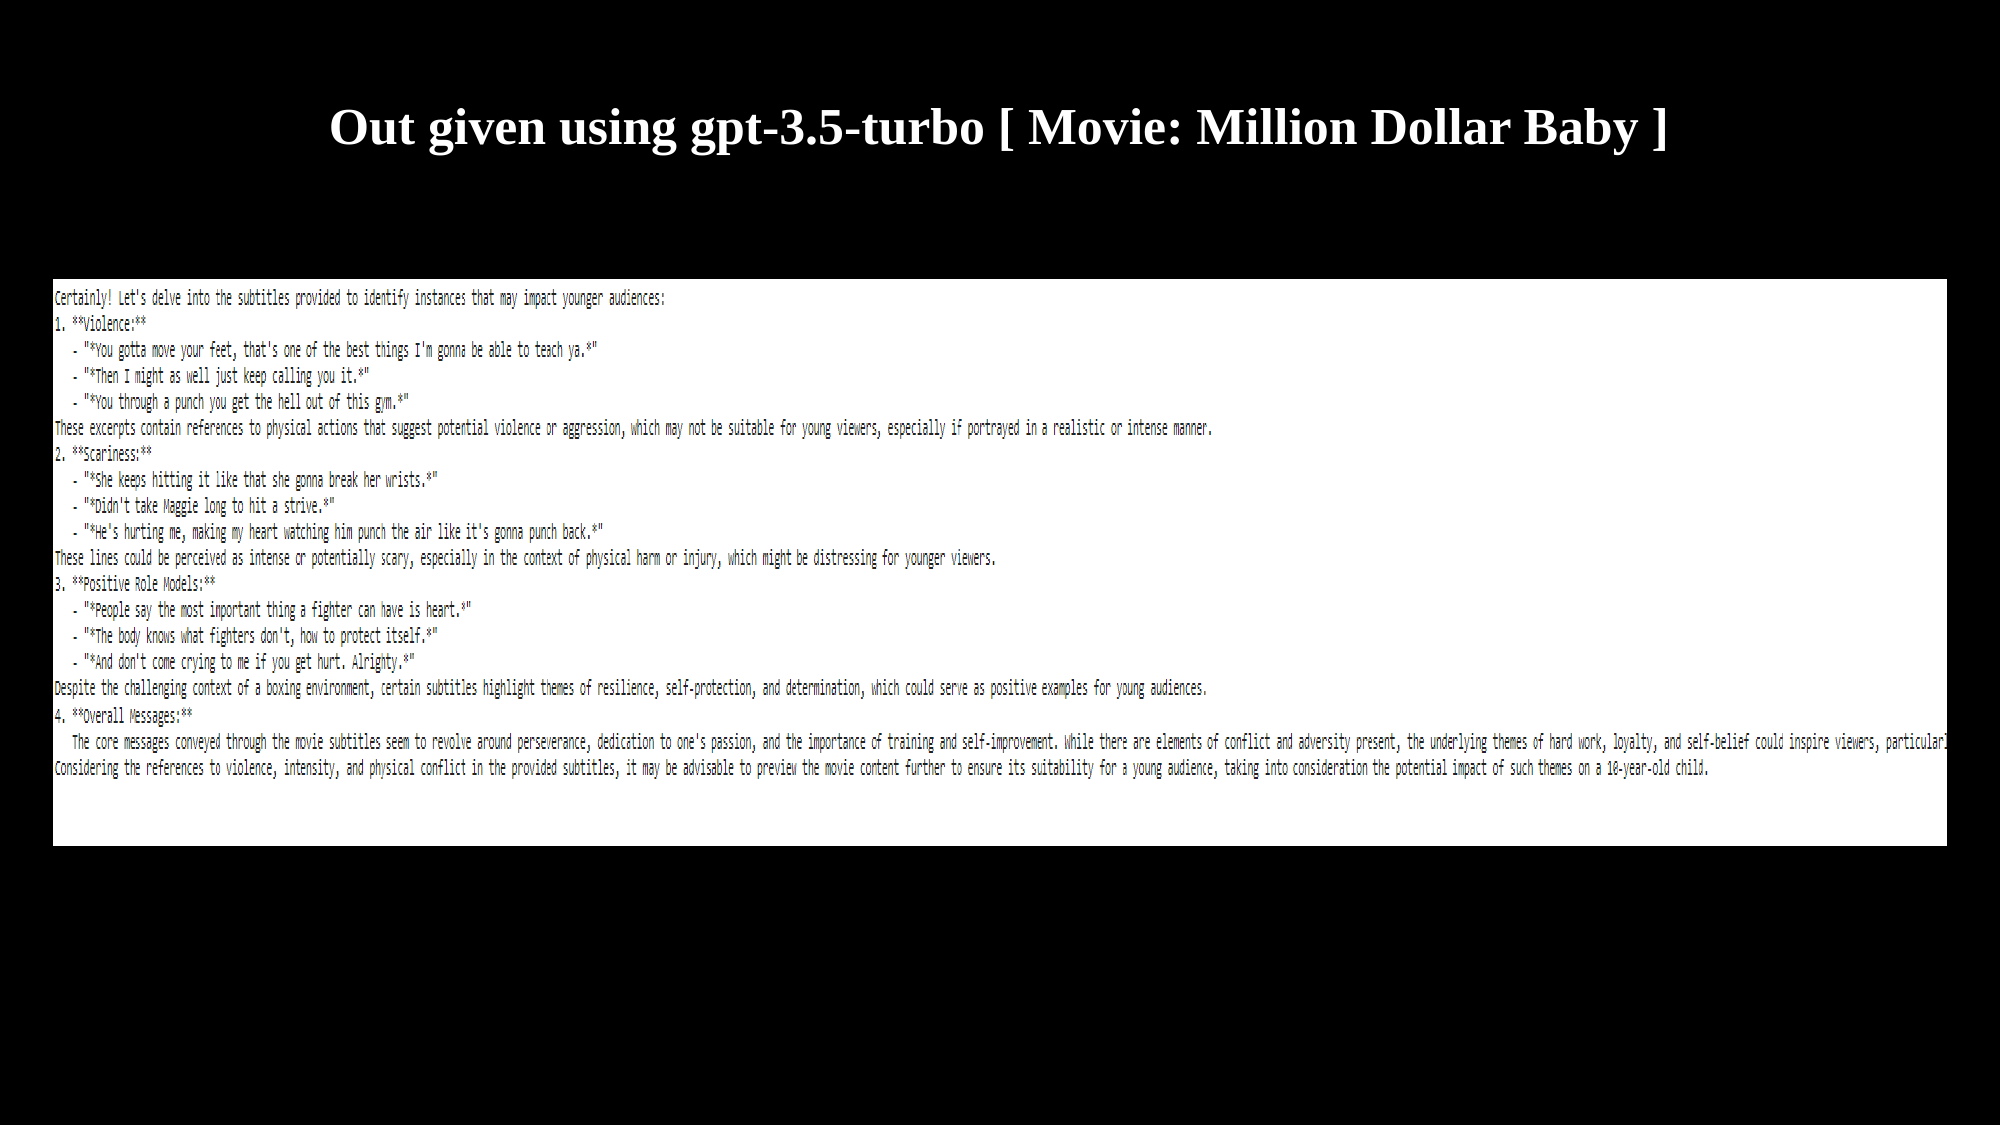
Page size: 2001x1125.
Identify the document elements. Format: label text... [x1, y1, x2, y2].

title Out given using gpt-3.5-turbo [ Movie: Million Dollar Baby ] [307, 37, 1693, 164]
picture [52, 278, 1947, 846]
